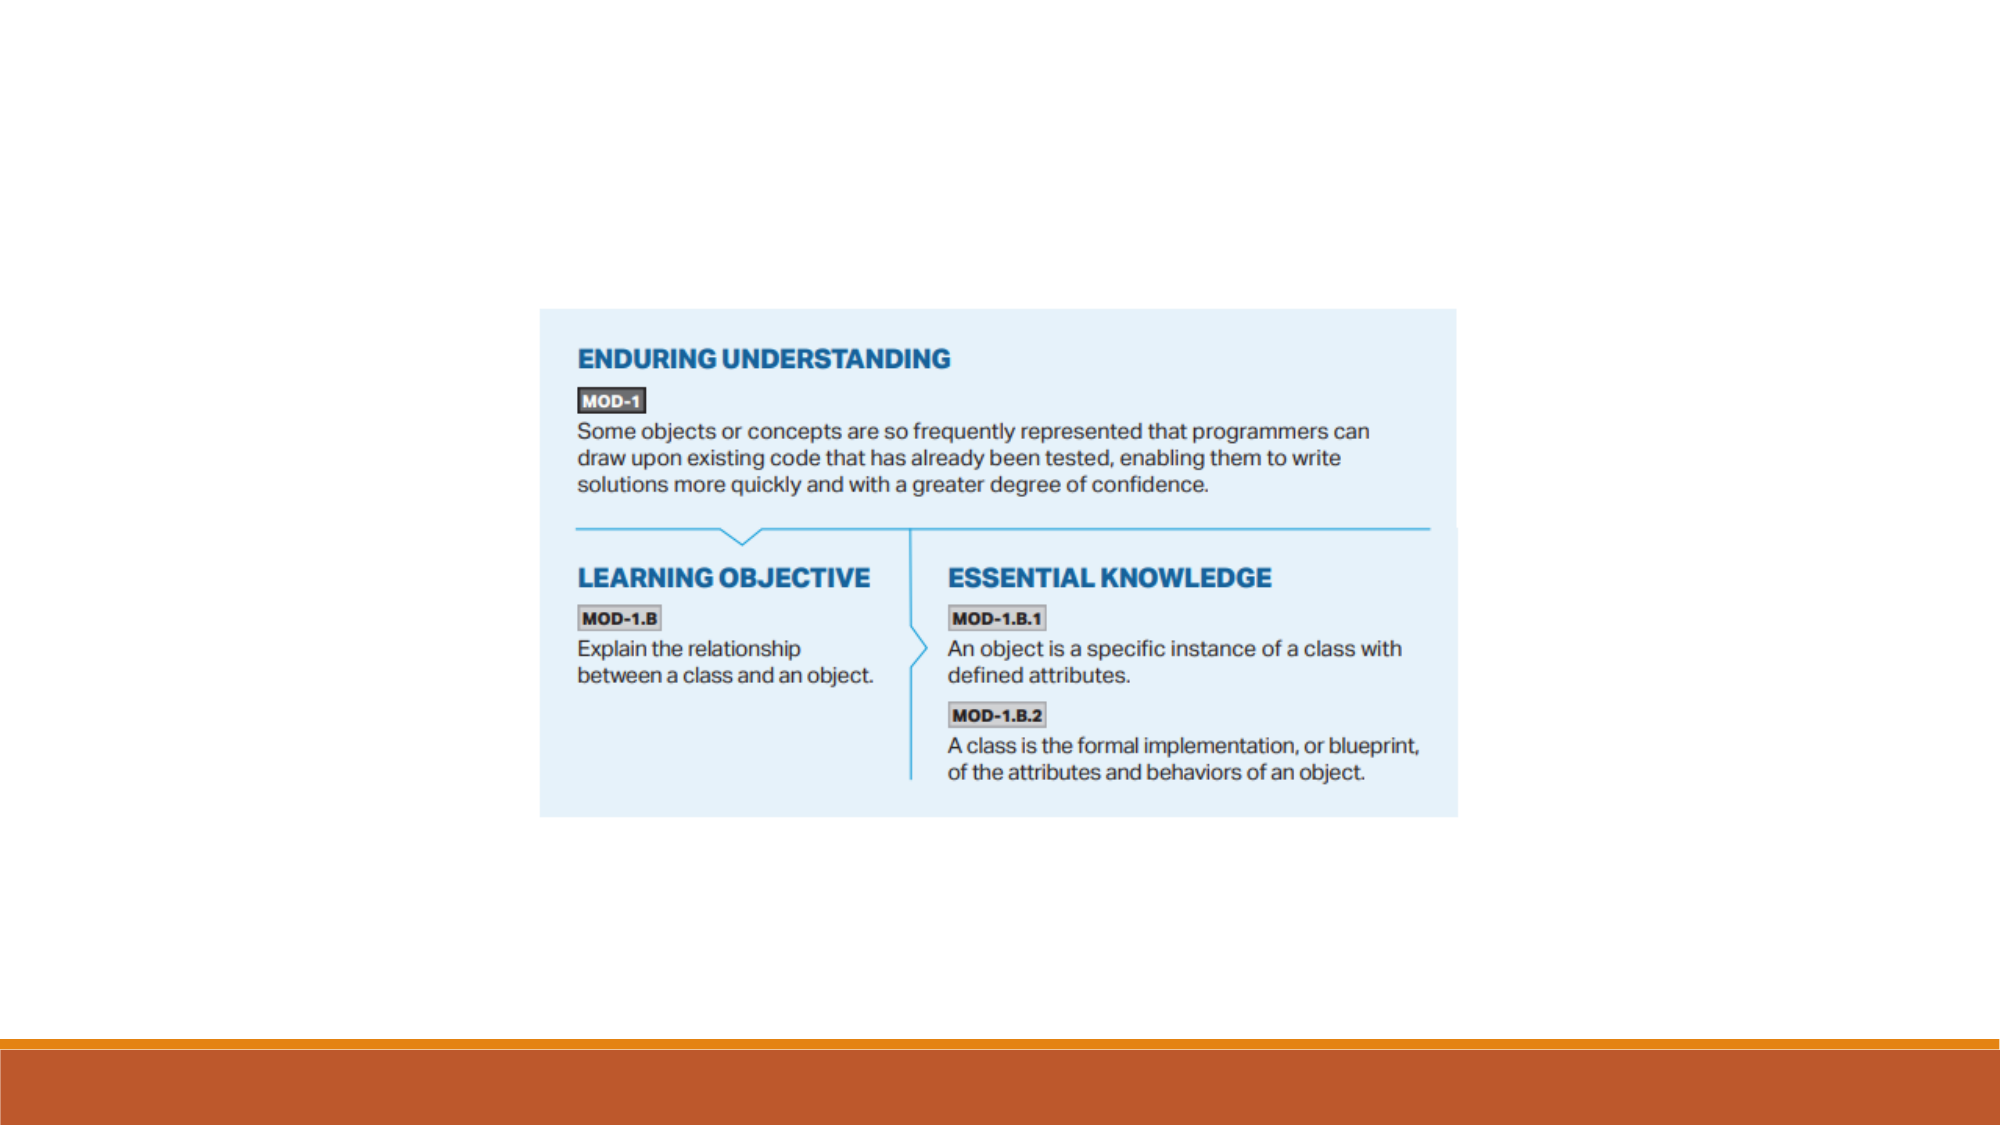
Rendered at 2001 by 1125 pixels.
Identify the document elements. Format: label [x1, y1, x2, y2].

picture [536, 305, 1464, 820]
